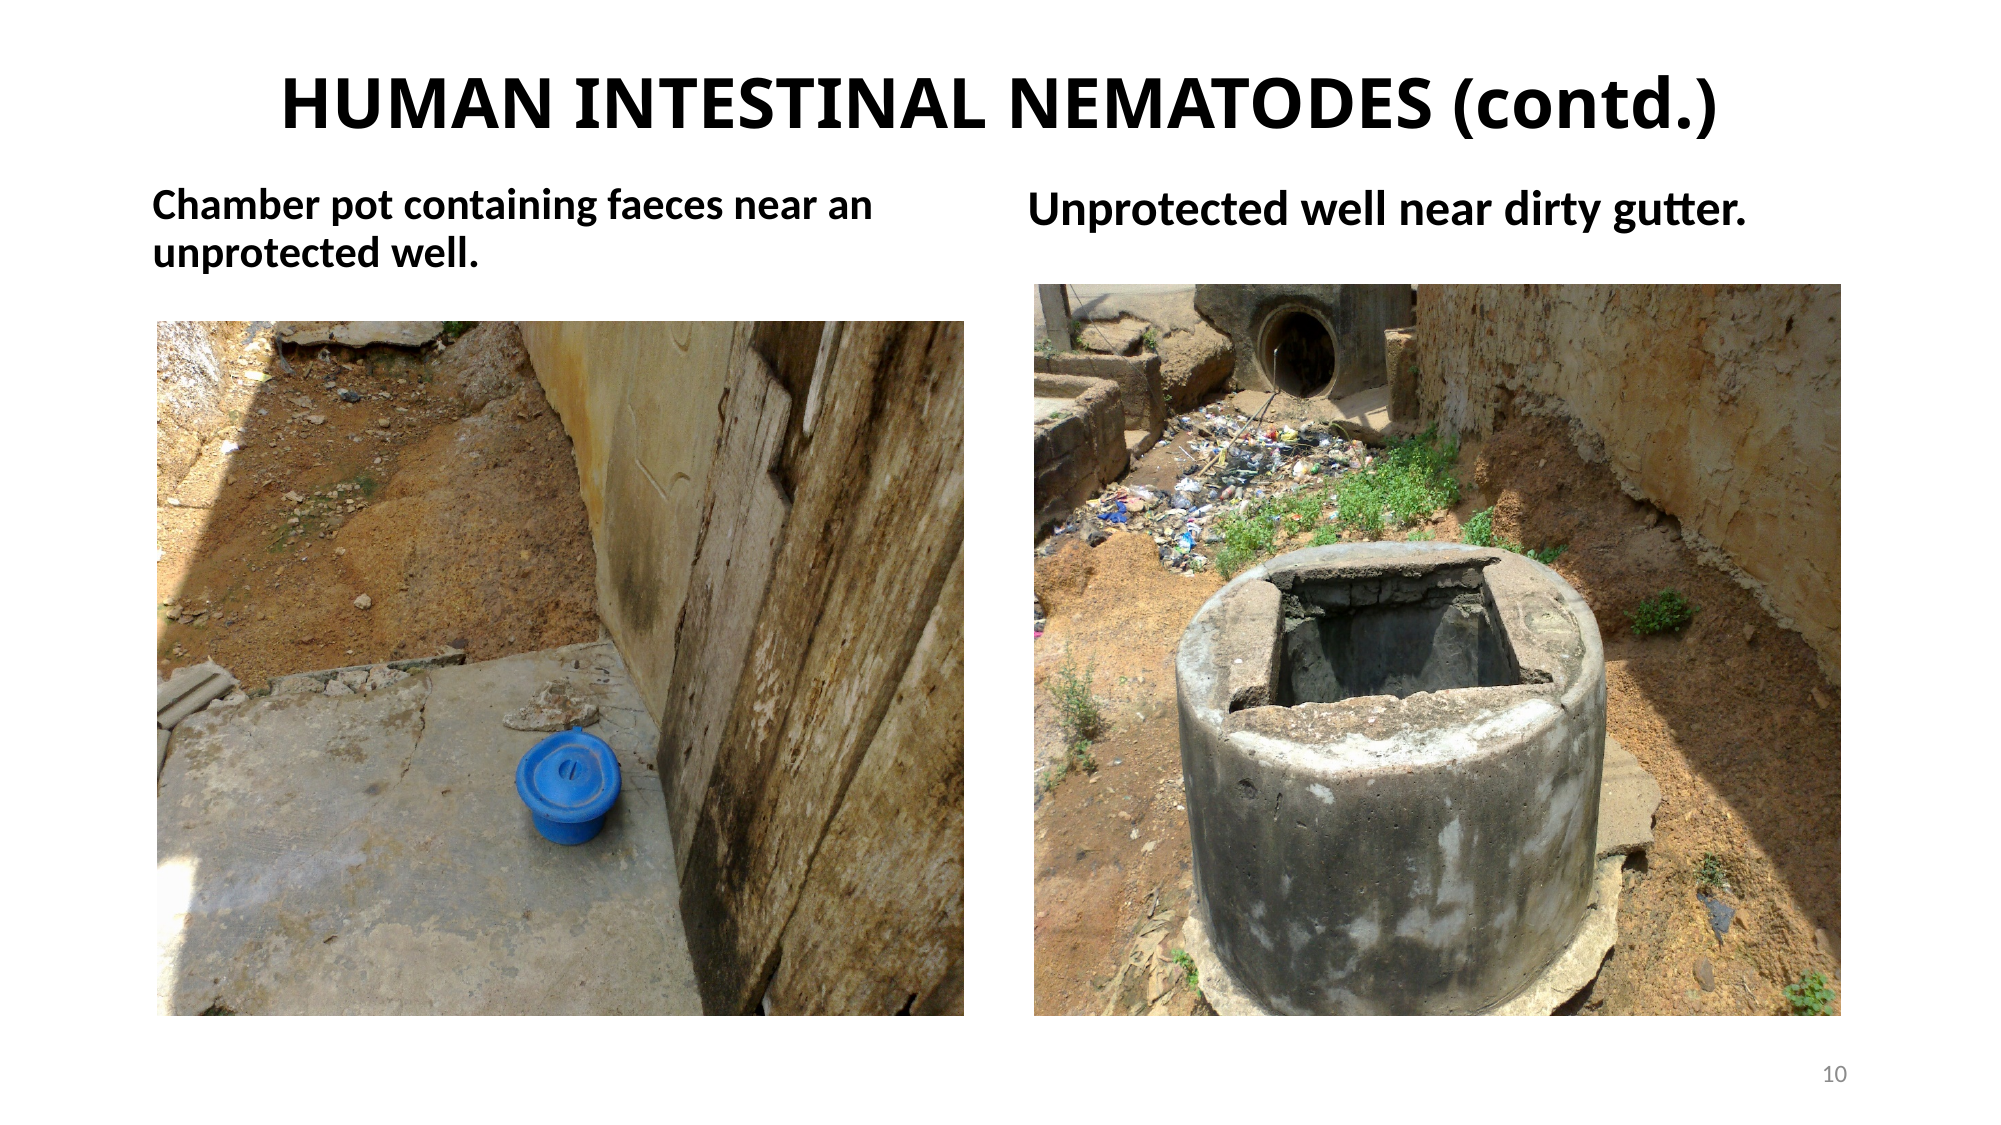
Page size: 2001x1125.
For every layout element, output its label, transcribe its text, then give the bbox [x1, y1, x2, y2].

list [1034, 284, 1841, 1016]
title HUMAN INTESTINAL NEMATODES (contd.) [137, 59, 1863, 153]
list Chamber pot containing faeces near an unprotected well. [137, 173, 984, 285]
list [157, 321, 964, 1016]
slide_number 10 [1412, 1042, 1863, 1103]
list Unprotected well near dirty gutter. [1012, 173, 1863, 245]
